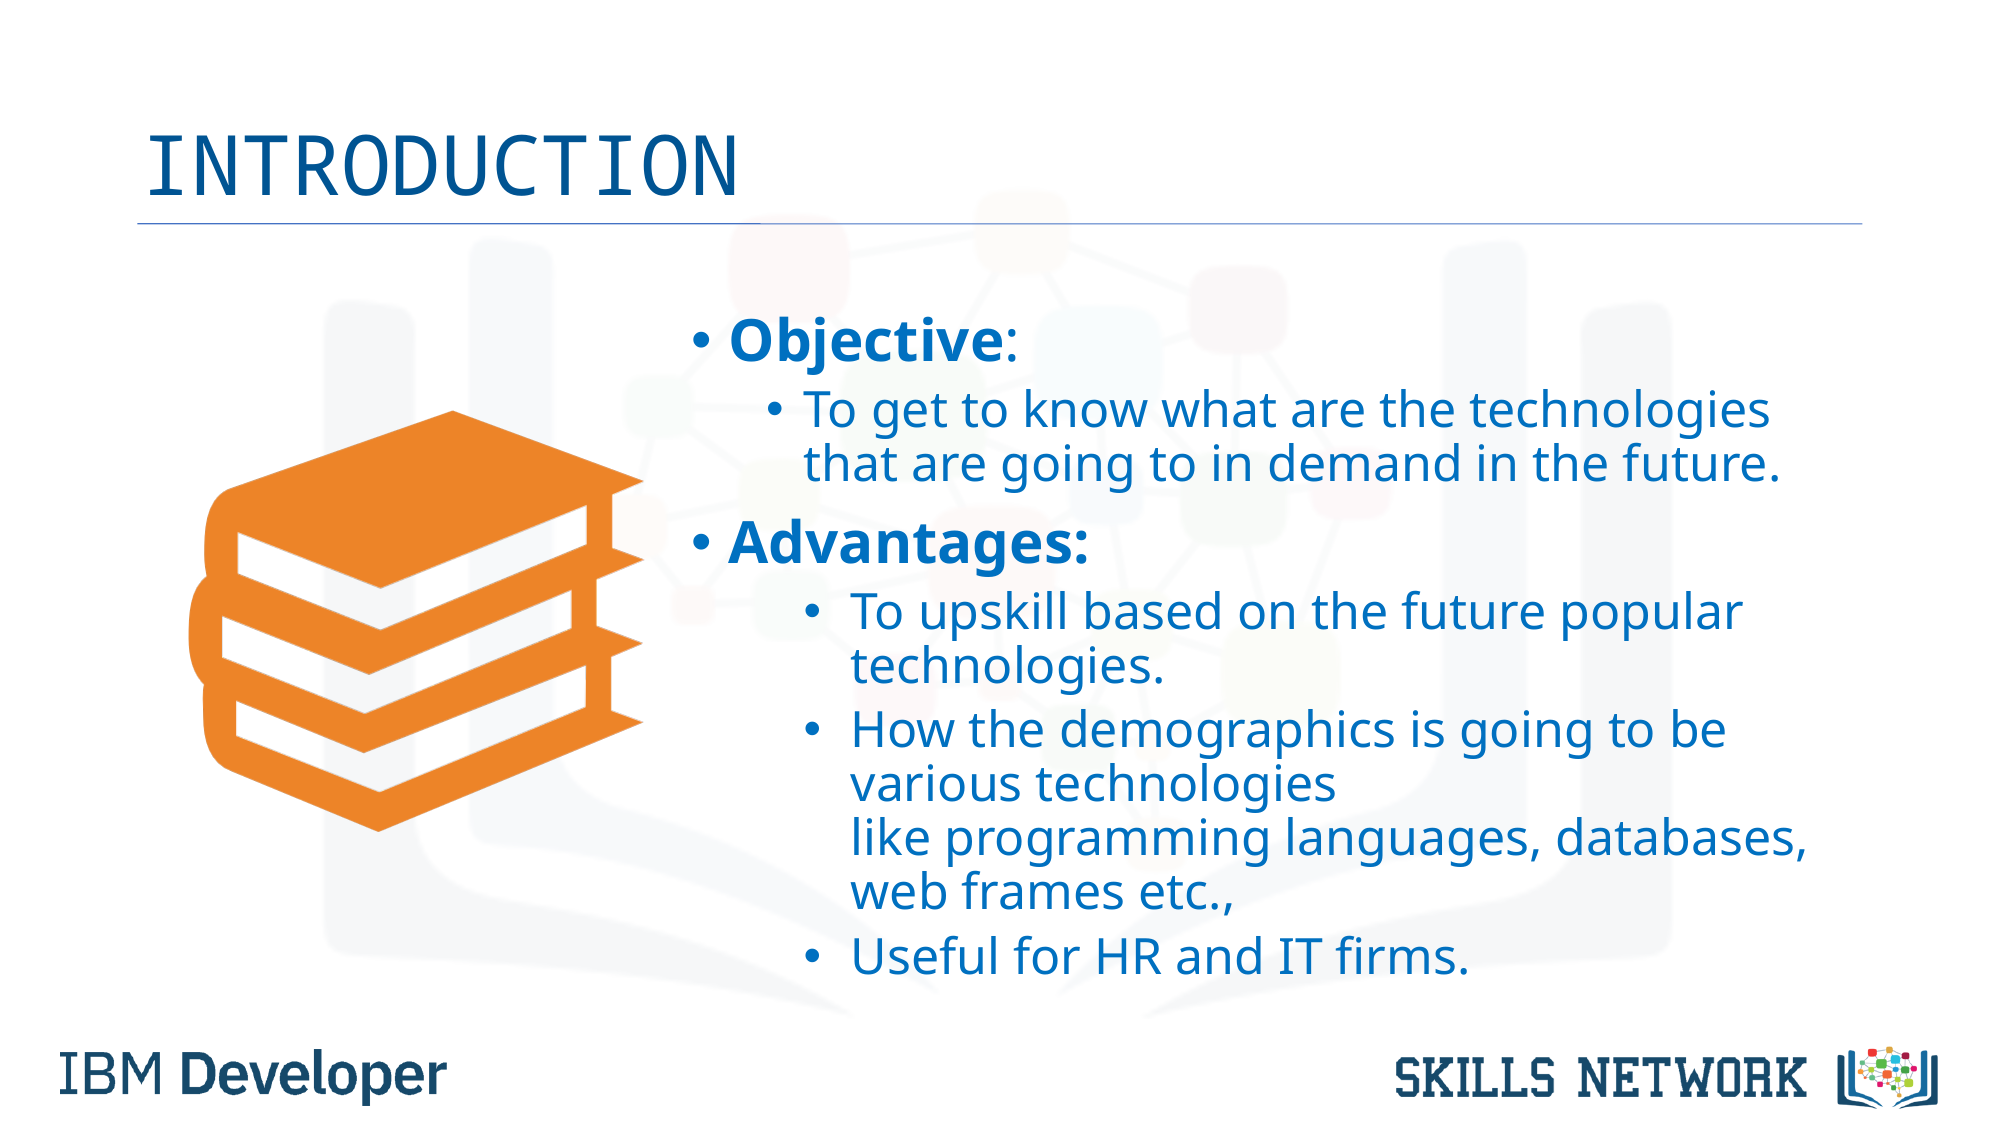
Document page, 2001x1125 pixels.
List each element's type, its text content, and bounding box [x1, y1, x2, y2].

picture [55, 1045, 459, 1108]
picture [163, 370, 665, 872]
picture [1390, 1045, 1945, 1111]
text_box Objective: To get to know what are the technologies that are going to in demand in the future. Advantages: To upskill based on the future popular technologies. How the demographics is going to be various technologies like programming languages, databases, web frames etc., Useful for HR and IT firms. [676, 303, 1836, 1018]
title INTRODUCTION [126, 59, 1381, 278]
